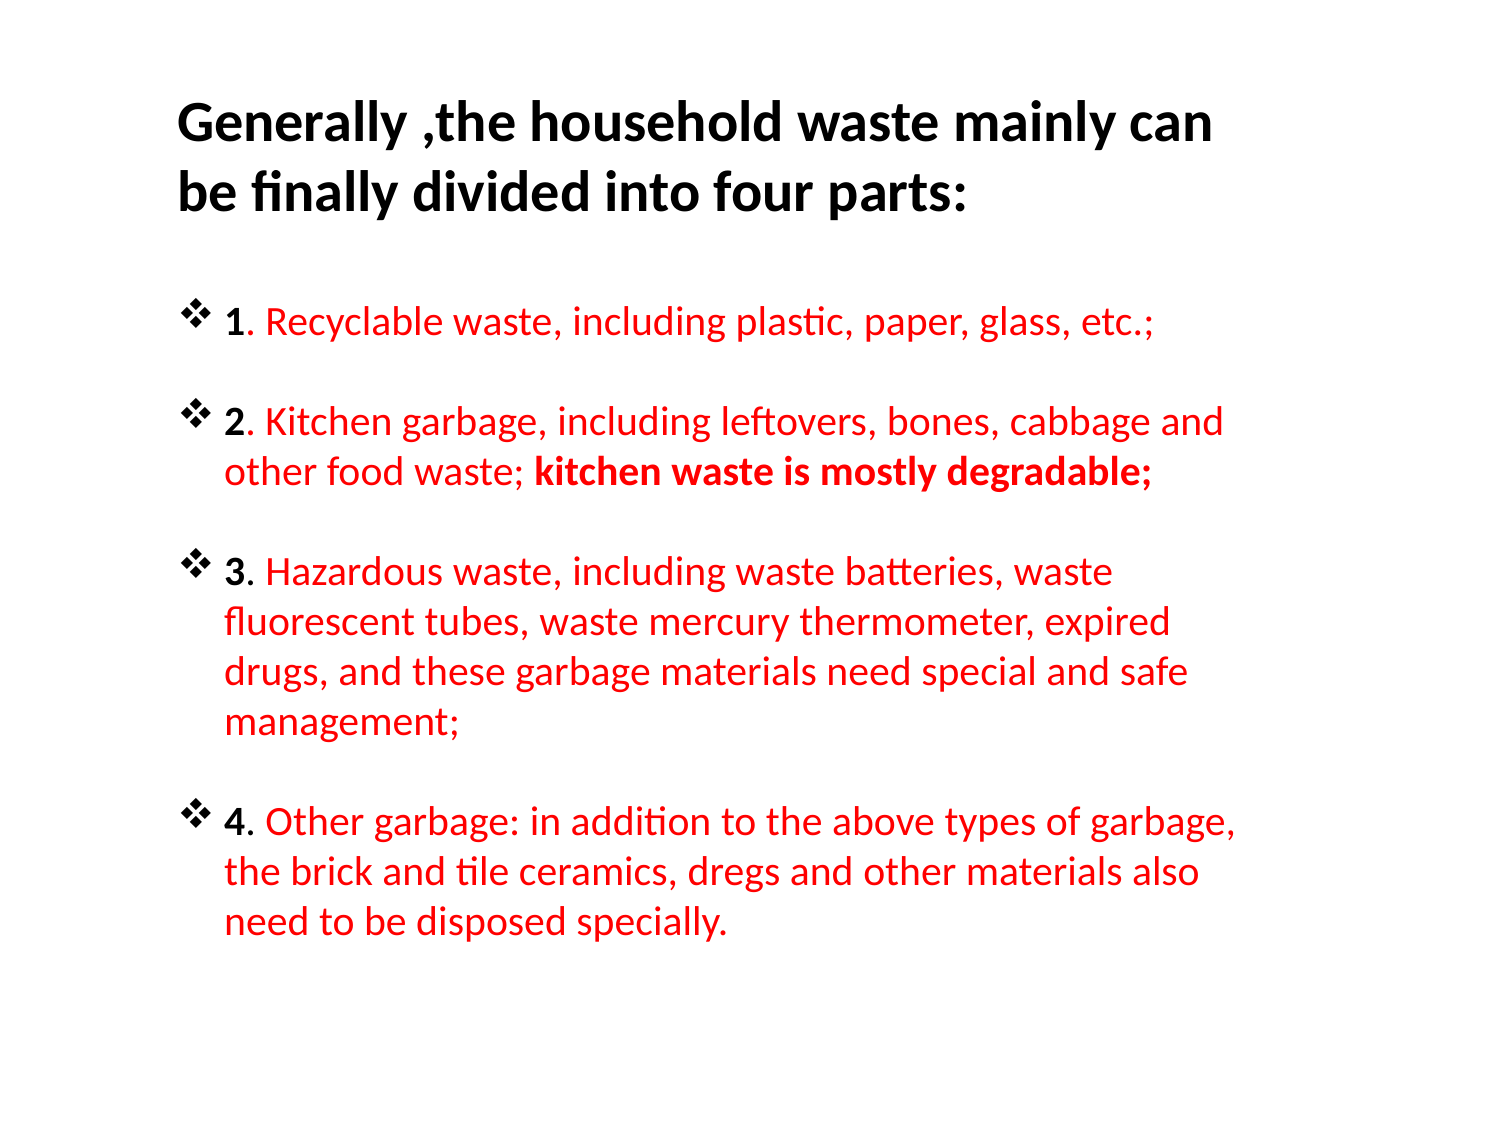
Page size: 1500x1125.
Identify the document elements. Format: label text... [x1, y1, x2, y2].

text_box Generally ,the household waste mainly can be finally divided into four parts: 1. Recyclable waste, including plastic, paper, glass, etc.; 2. Kitchen garbage, including leftovers, bones, cabbage and other food waste; kitchen waste is mostly degradable; 3. Hazardous waste, including waste batteries, waste fluorescent tubes, waste mercury thermometer, expired drugs, and these garbage materials need special and safe management; 4. Other garbage: in addition to the above types of garbage, the brick and tile ceramics, dregs and other materials also need to be disposed specially. [162, 76, 1263, 951]
